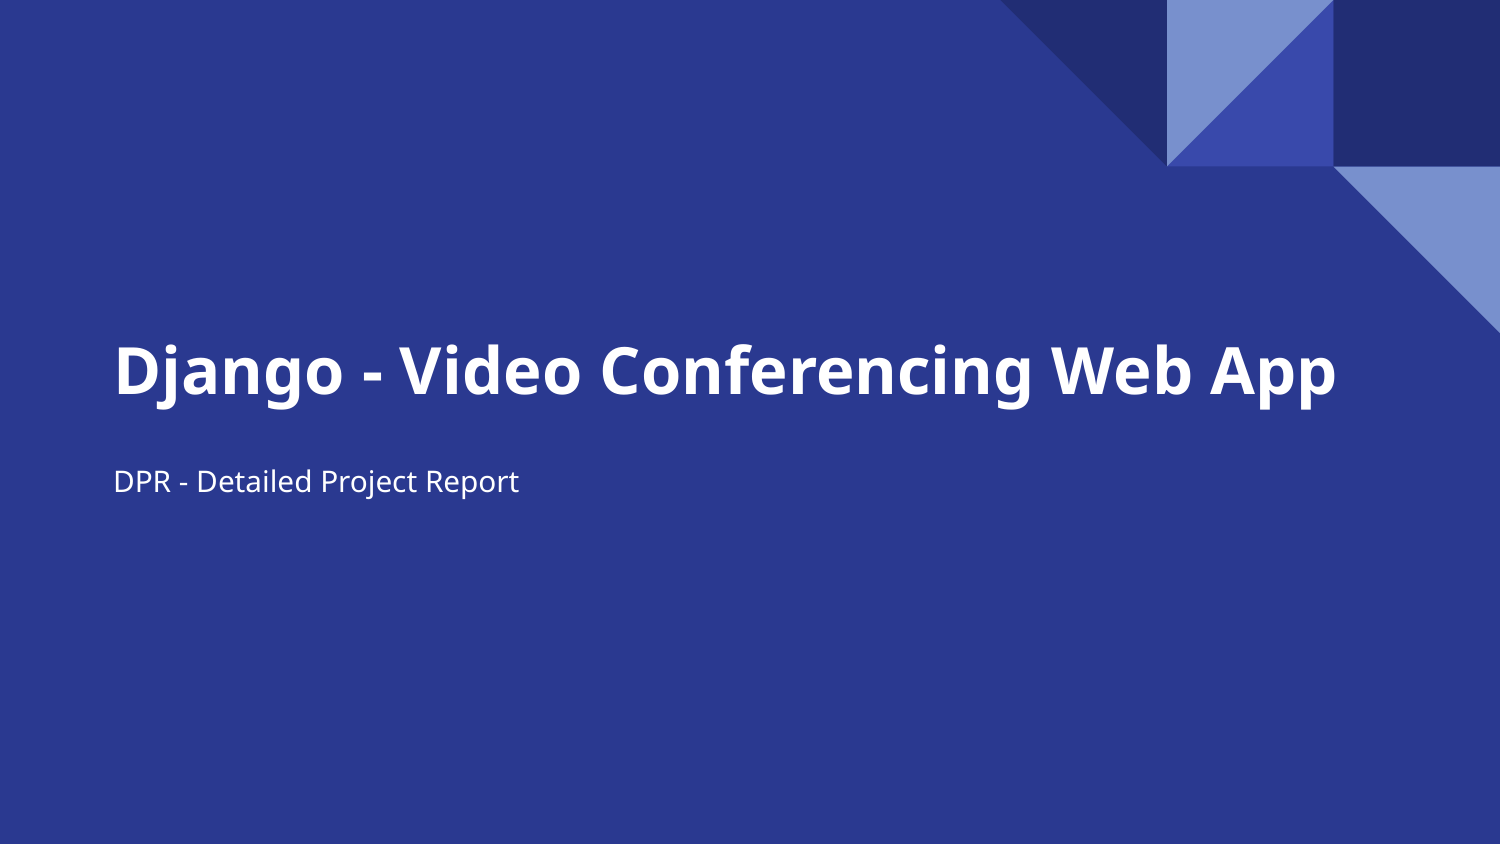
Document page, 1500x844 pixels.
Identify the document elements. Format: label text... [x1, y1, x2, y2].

subtitle DPR - Detailed Project Report [98, 445, 1447, 517]
title Django - Video Conferencing Web App [98, 291, 1447, 429]
